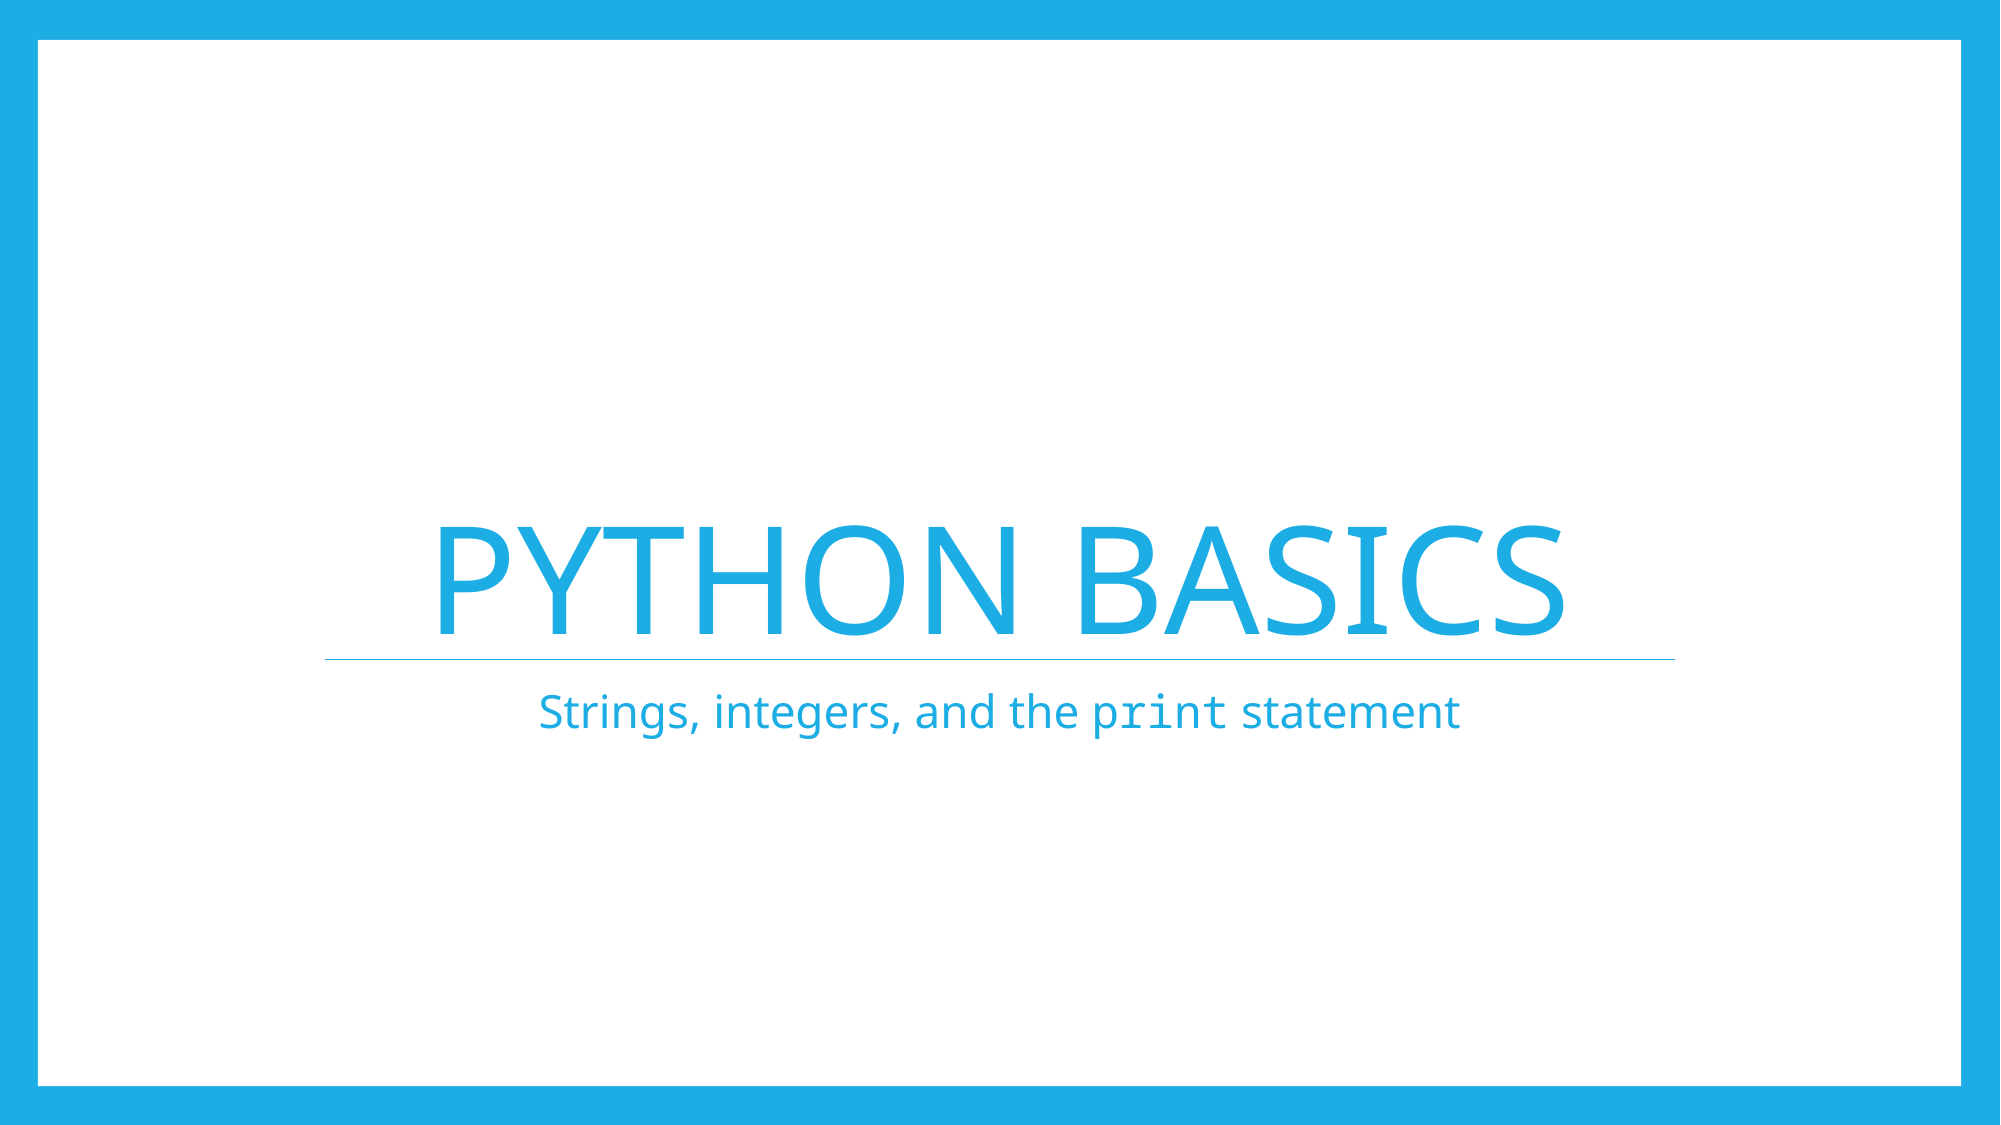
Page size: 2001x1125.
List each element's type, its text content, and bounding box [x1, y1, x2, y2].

title Python Basics [181, 192, 1817, 673]
list Strings, integers, and the print statement [280, 681, 1719, 906]
